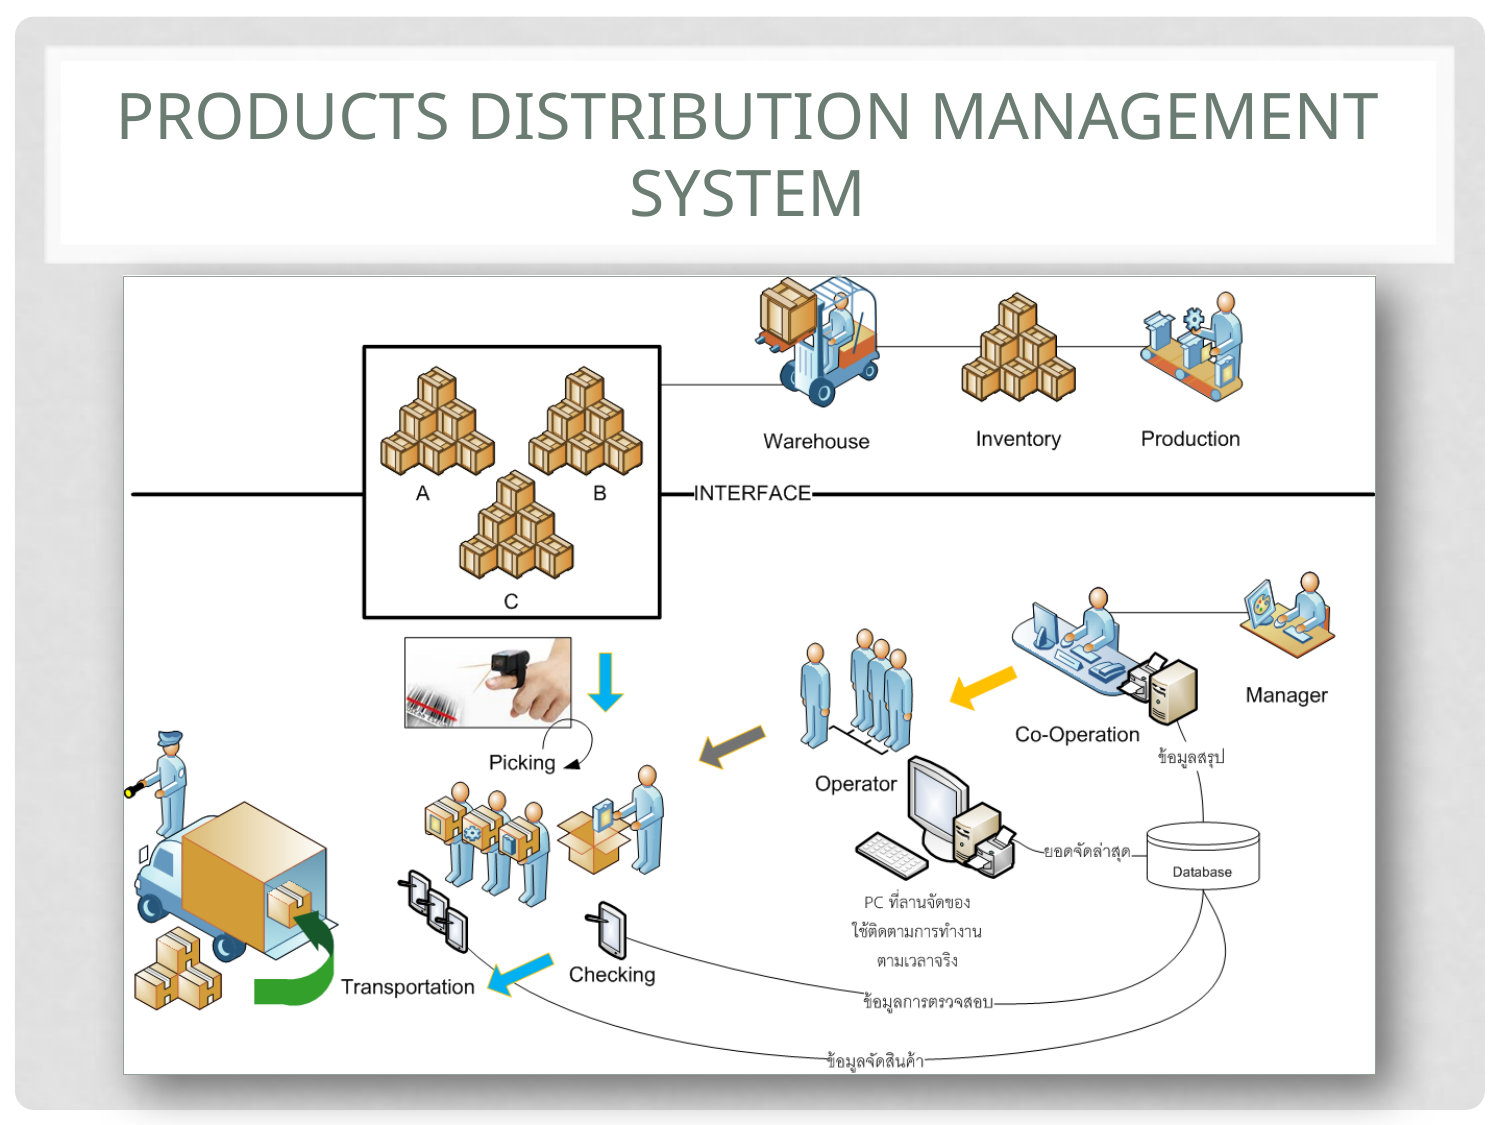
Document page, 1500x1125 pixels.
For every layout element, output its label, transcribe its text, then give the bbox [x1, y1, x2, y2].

title Products distribution management system [69, 66, 1425, 238]
picture [123, 275, 1377, 1076]
